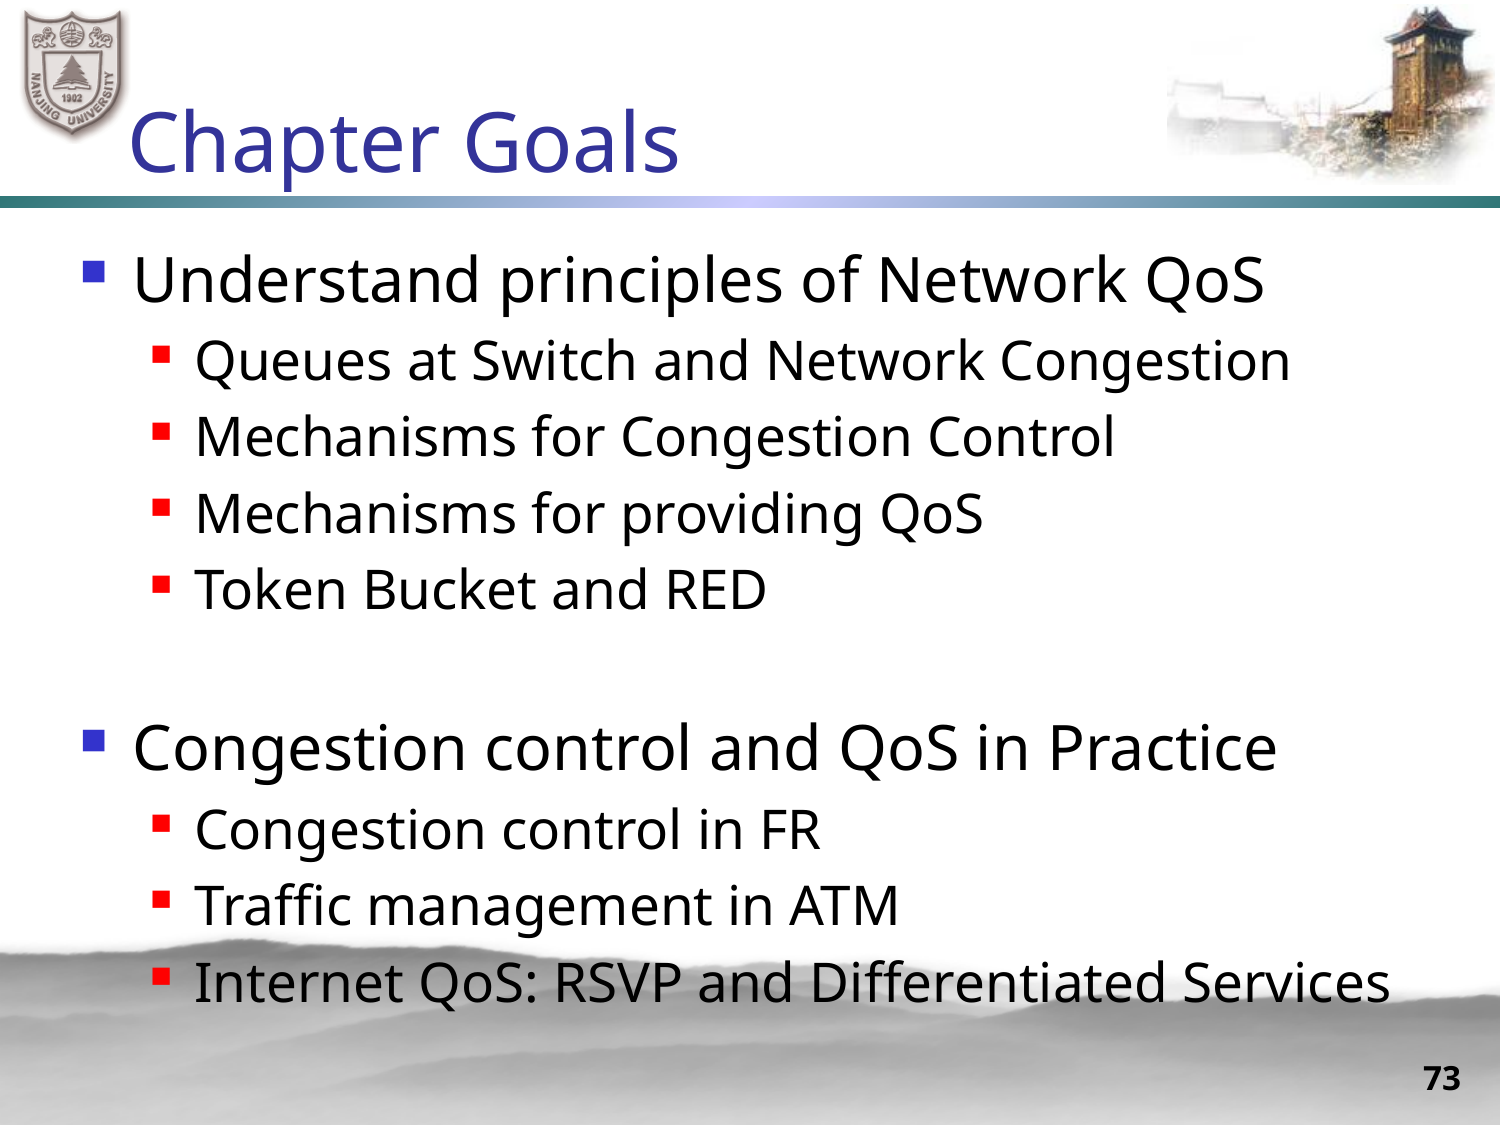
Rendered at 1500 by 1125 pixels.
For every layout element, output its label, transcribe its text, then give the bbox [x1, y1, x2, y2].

picture [1167, 4, 1495, 54]
slide_number 73 [1163, 1034, 1477, 1111]
picture [0, 928, 1500, 1125]
title Chapter Goals [111, 54, 1500, 197]
list Understand principles of Network QoS Queues at Switch and Network Congestion Mechanisms for Congestion Control Mechanisms for providing QoS Token Bucket and RED Congestion control and QoS in Practice Congestion control in FR Traffic management in ATM Internet QoS: RSVP and Differentiated Services [64, 231, 1471, 1036]
picture [0, 0, 144, 144]
